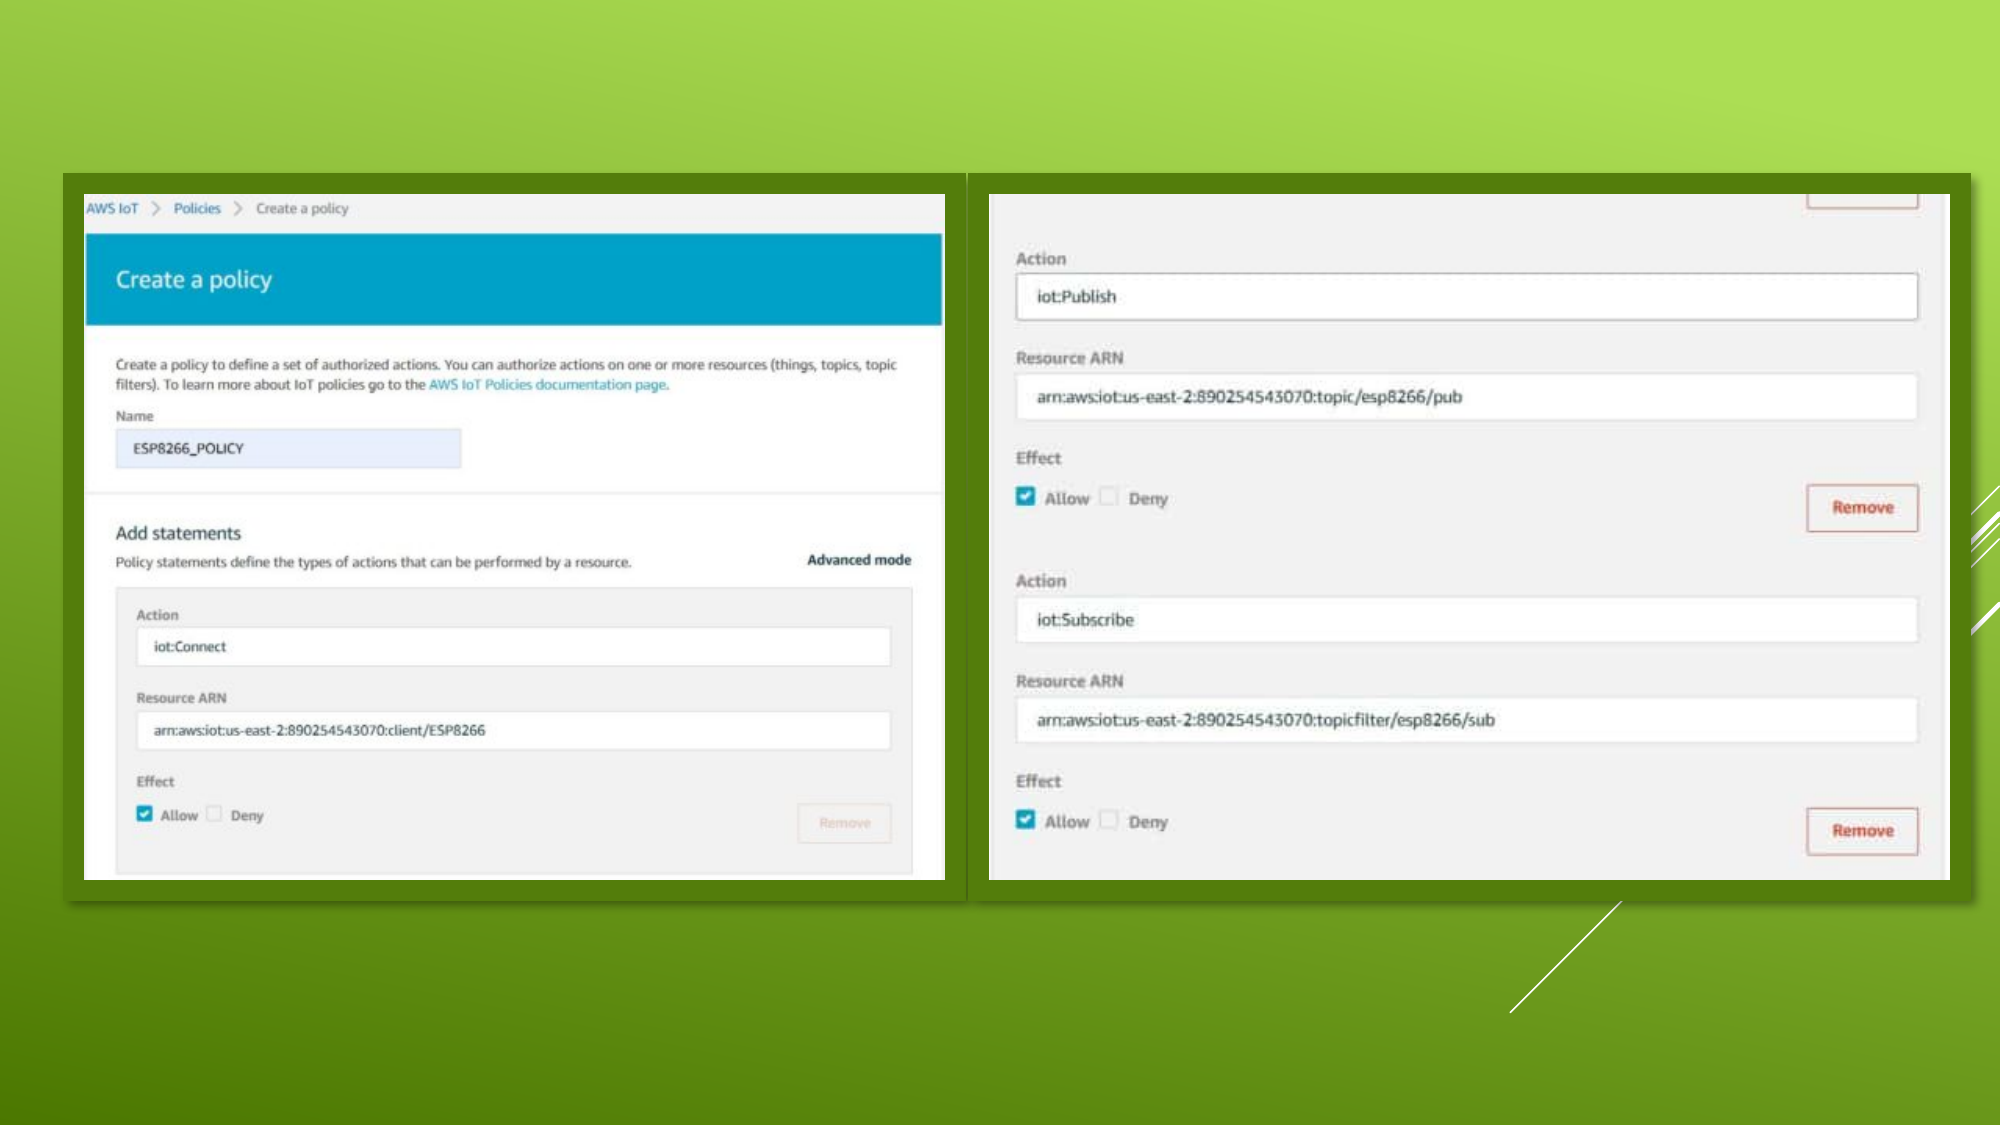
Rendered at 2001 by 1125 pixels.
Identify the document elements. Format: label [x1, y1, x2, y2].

picture [83, 193, 946, 880]
picture [988, 193, 1951, 880]
